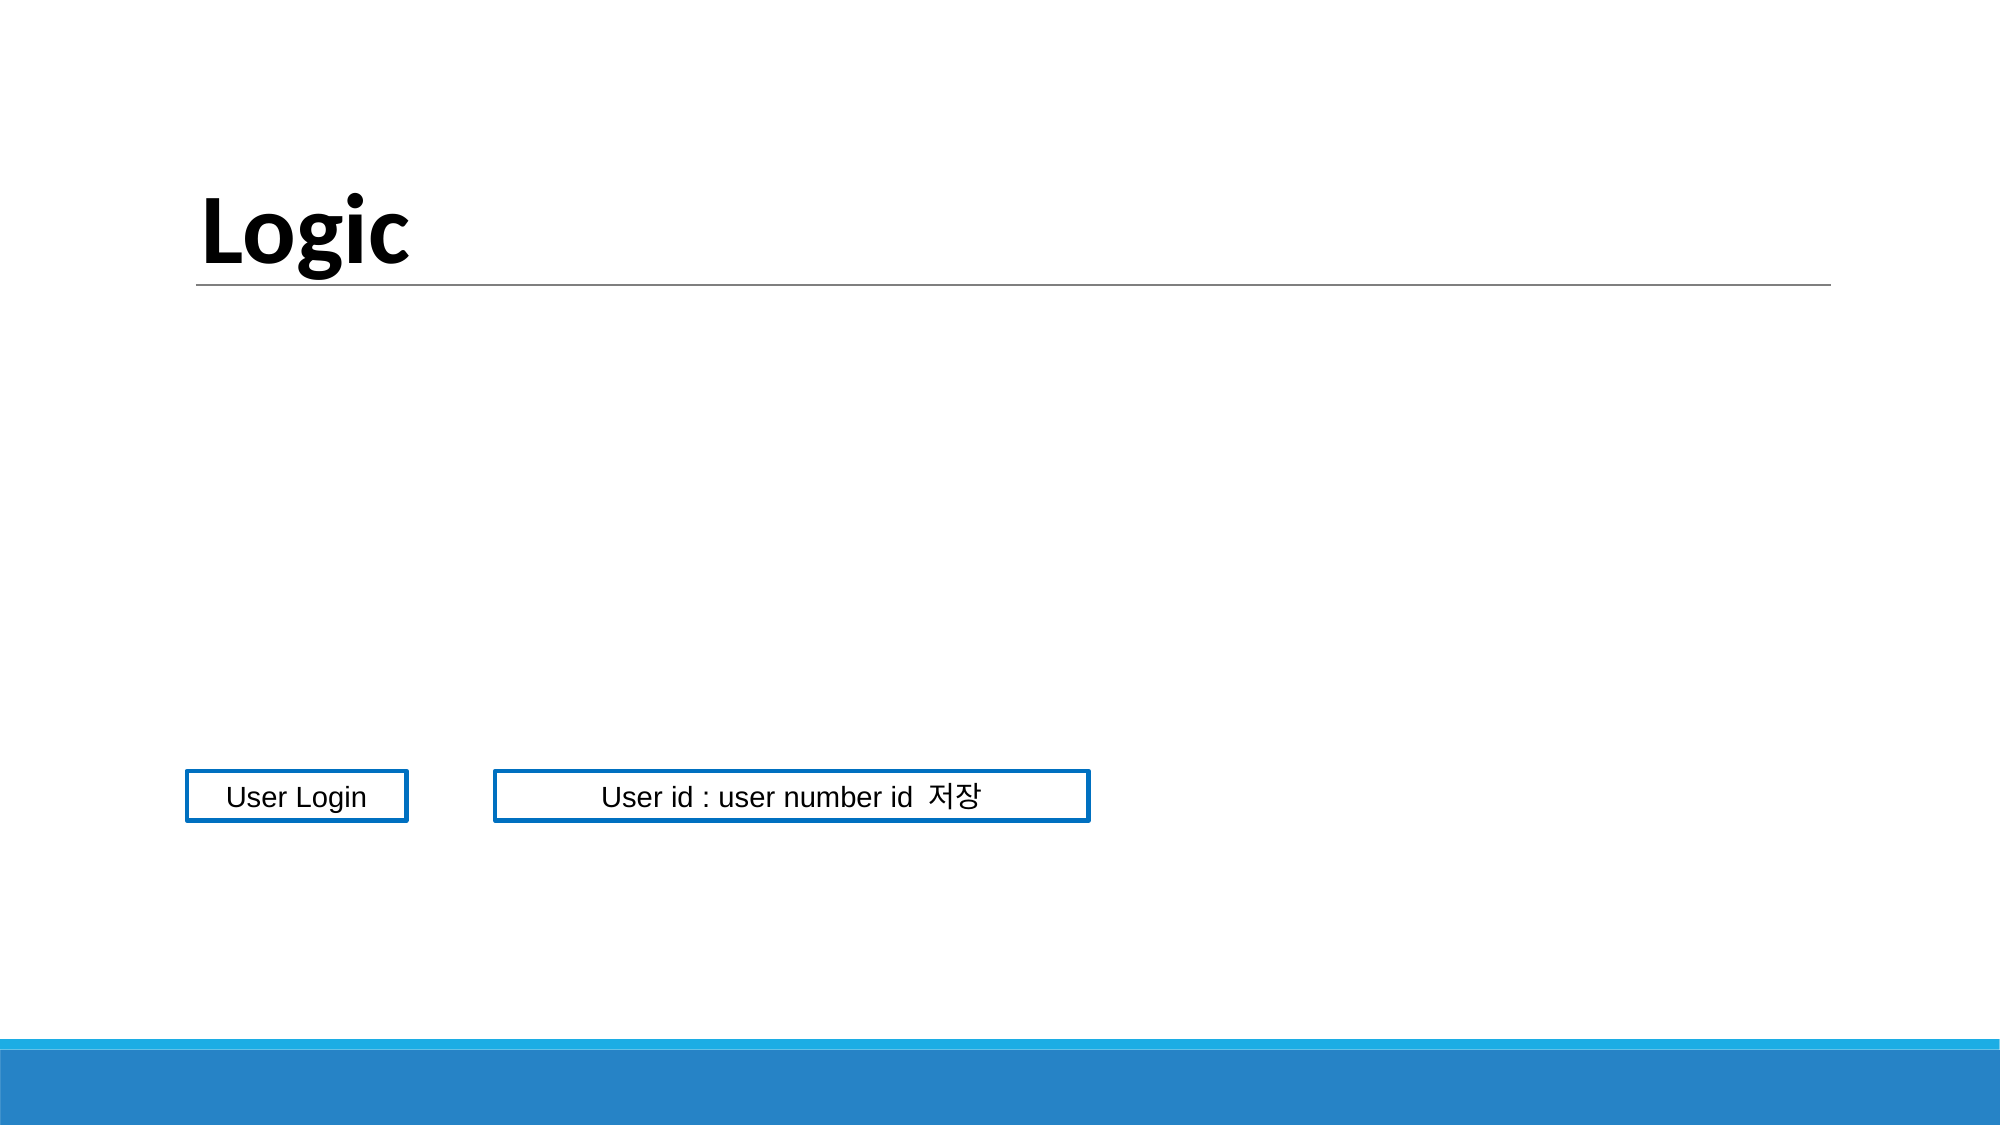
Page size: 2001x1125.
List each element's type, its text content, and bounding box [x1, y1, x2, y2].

text_box User id : user number id 저장 [495, 770, 1089, 821]
text_box User Login [186, 770, 407, 821]
text_box Logic [186, 156, 1547, 293]
